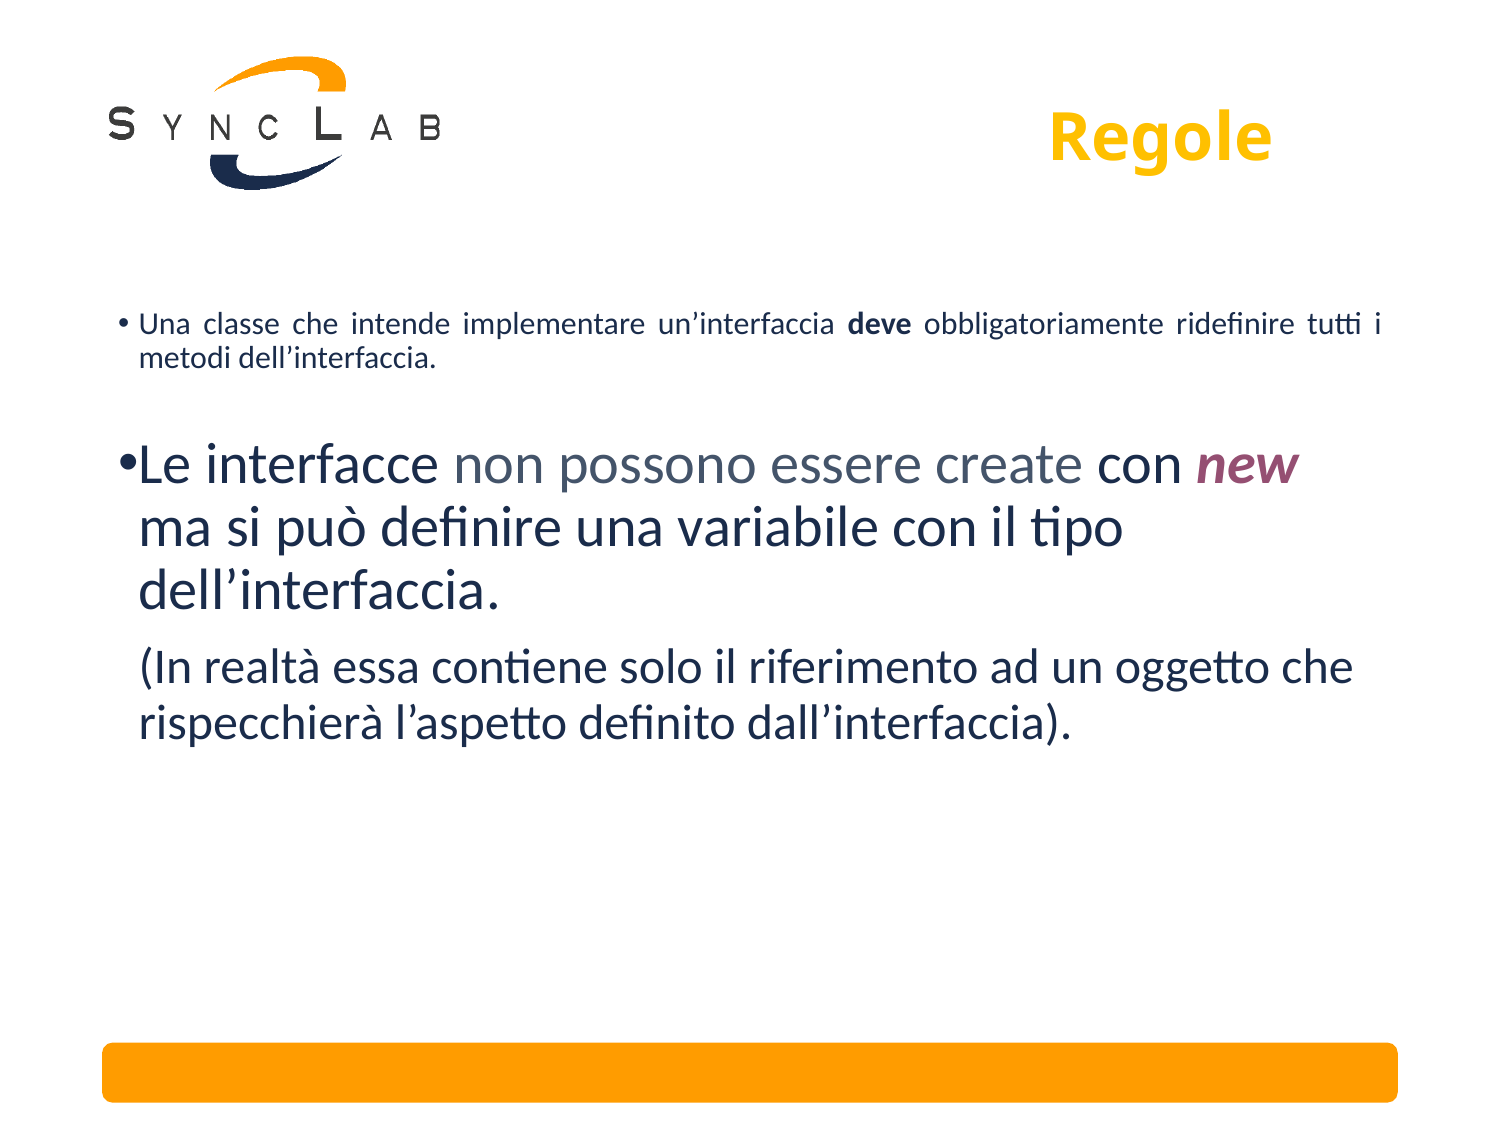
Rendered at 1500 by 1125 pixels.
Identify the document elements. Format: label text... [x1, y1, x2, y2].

list Una classe che intende implementare un’interfaccia deve obbligatoriamente ridefinire tutti i metodi dell’interfaccia. Le interfacce non possono essere create con new ma si può definire una variabile con il tipo dell’interfaccia. (In realtà essa contiene solo il riferimento ad un oggetto che rispecchierà l’aspetto definito dall’interfaccia). [103, 299, 1397, 1014]
title Regole [869, 34, 1452, 244]
picture [103, 52, 445, 193]
